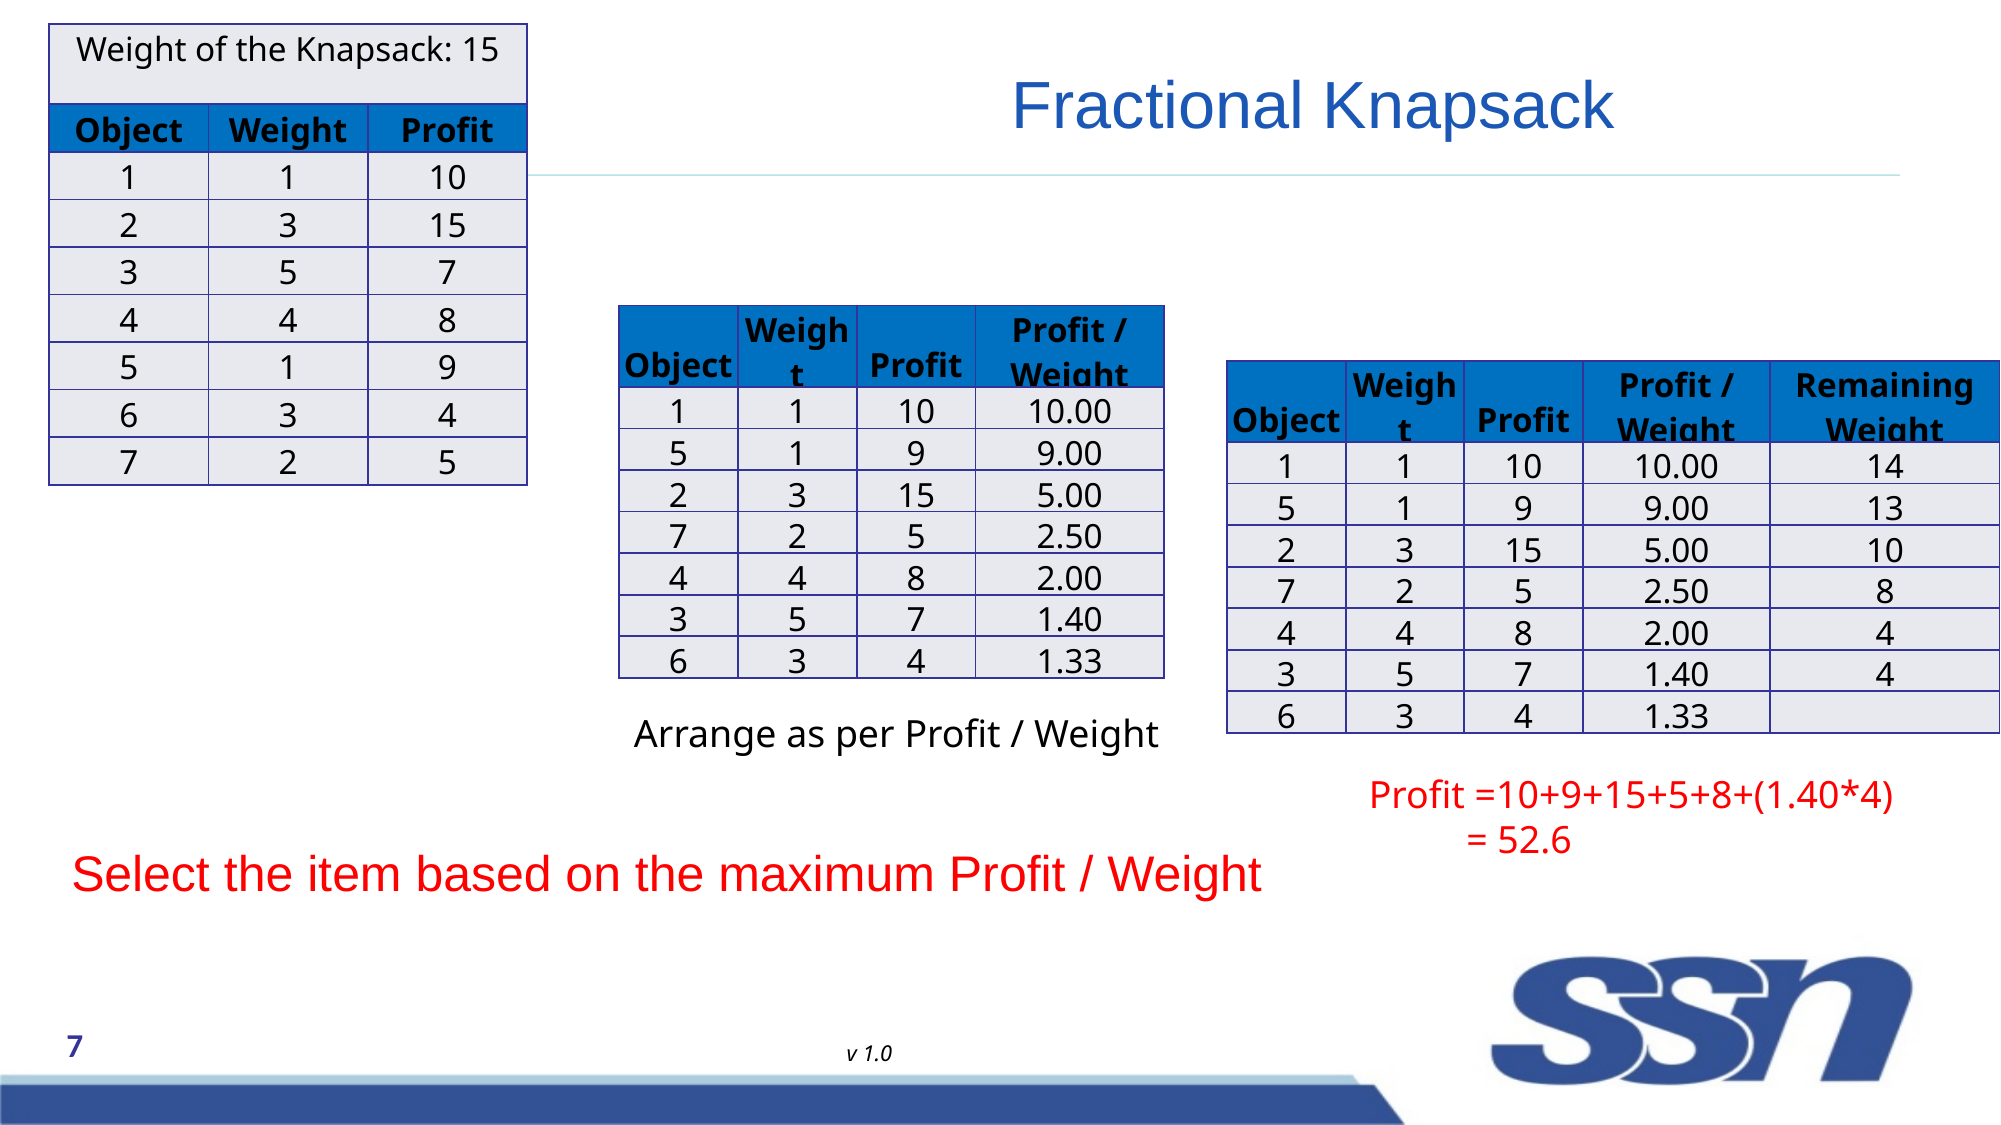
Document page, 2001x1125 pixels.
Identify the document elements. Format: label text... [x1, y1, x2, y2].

table_cell 5.00 [1584, 526, 1769, 566]
table_header Profit / Weight [1584, 362, 1769, 441]
table_cell 10.00 [1584, 443, 1769, 483]
table_header Object [1228, 362, 1345, 441]
table_cell 7 [50, 438, 208, 484]
table_cell 1 [1228, 443, 1345, 483]
table_cell 1 [209, 343, 367, 389]
table_cell 7 [1465, 651, 1582, 690]
table_cell 9 [369, 343, 526, 389]
table_cell 9.00 [1584, 484, 1769, 524]
table_cell 1 [739, 429, 856, 469]
picture [0, 913, 2000, 1125]
table_cell 10.00 [976, 388, 1163, 428]
table_header Weight of the Knapsack: 15 [50, 25, 526, 103]
table_cell 4 [50, 295, 208, 341]
table_cell 8 [858, 554, 975, 594]
table_cell 1 [620, 388, 737, 428]
table_cell 2 [50, 200, 208, 246]
table_cell 2 [620, 471, 737, 511]
table_header Profit / Weight [976, 306, 1163, 386]
table_cell 1 [739, 388, 856, 428]
table_cell 1.40 [1584, 651, 1769, 690]
table_header Weight [1347, 362, 1463, 441]
table_cell 7 [858, 596, 975, 635]
table_cell 13 [1771, 484, 1999, 524]
table_header Object [620, 306, 737, 386]
table_cell 3 [739, 637, 856, 677]
table_cell 3 [209, 390, 367, 436]
text_box Profit =10+9+15+5+8+(1.40*4) = 52.6 [1353, 763, 2000, 869]
table_cell 2.50 [1584, 568, 1769, 607]
table_cell 4 [1771, 651, 1999, 690]
table_cell 4 [858, 637, 975, 677]
table_cell 15 [1465, 526, 1582, 566]
table_cell 5 [1465, 568, 1582, 607]
table_cell 5 [369, 438, 526, 484]
table_header Weight [739, 306, 856, 386]
table_cell 10 [1771, 526, 1999, 566]
table_cell 5 [50, 343, 208, 389]
table_cell 4 [1228, 609, 1345, 649]
table_cell 1.40 [976, 596, 1163, 635]
table_cell 4 [209, 295, 367, 341]
table_cell 5 [1347, 651, 1463, 690]
table_cell 2.00 [976, 554, 1163, 594]
table_cell 3 [1347, 526, 1463, 566]
table_cell 8 [1465, 609, 1582, 649]
table_cell 2 [739, 512, 856, 552]
table_cell Weight [209, 105, 367, 151]
table_cell 8 [1771, 568, 1999, 607]
table_cell 2 [209, 438, 367, 484]
table_cell 2 [1228, 526, 1345, 566]
table_cell 10 [858, 388, 975, 428]
table_cell 4 [1465, 692, 1582, 732]
title Fractional Knapsack [727, 37, 1900, 168]
table_cell 8 [369, 295, 526, 341]
table_cell 3 [1228, 651, 1345, 690]
table_cell 3 [620, 596, 737, 635]
table_cell 2.00 [1584, 609, 1769, 649]
table_cell 7 [620, 512, 737, 552]
table_cell 7 [369, 248, 526, 294]
table_cell 5 [620, 429, 737, 469]
table_cell 1.33 [976, 637, 1163, 677]
table_cell 1.33 [1584, 692, 1769, 732]
table_cell 4 [1771, 609, 1999, 649]
table_cell 4 [739, 554, 856, 594]
table_cell 1 [1347, 443, 1463, 483]
table_cell 10 [1465, 443, 1582, 483]
text_box Select the item based on the maximum Profit / Weight [56, 833, 1281, 909]
table_cell 14 [1771, 443, 1999, 483]
table_cell 9 [1465, 484, 1582, 524]
table_cell 3 [50, 248, 208, 294]
table_cell 15 [858, 471, 975, 511]
table_cell 1 [1347, 484, 1463, 524]
table_cell 2.50 [976, 512, 1163, 552]
table_cell 5.00 [976, 471, 1163, 511]
table_header Remaining Weight [1771, 362, 1999, 441]
table_cell 4 [369, 390, 526, 436]
table_cell Object [50, 105, 208, 151]
text_box Arrange as per Profit / Weight [619, 702, 1208, 763]
table_cell Profit [369, 105, 526, 151]
table_cell 5 [209, 248, 367, 294]
table_cell 3 [209, 200, 367, 246]
table_header Profit [858, 306, 975, 386]
table_cell 9.00 [976, 429, 1163, 469]
table_cell 5 [1228, 484, 1345, 524]
table_cell 15 [369, 200, 526, 246]
table_cell 5 [858, 512, 975, 552]
table_cell 9 [858, 429, 975, 469]
table_cell 7 [1228, 568, 1345, 607]
table_cell 2 [1347, 568, 1463, 607]
table_cell [1771, 692, 1999, 732]
table_cell 1 [50, 153, 208, 199]
table_cell 3 [1347, 692, 1463, 732]
table_cell 4 [1347, 609, 1463, 649]
table_cell 5 [739, 596, 856, 635]
table_cell 6 [620, 637, 737, 677]
table_header Profit [1465, 362, 1582, 441]
table_cell 6 [1228, 692, 1345, 732]
table_cell 4 [620, 554, 737, 594]
table_cell 6 [50, 390, 208, 436]
table_cell 10 [369, 153, 526, 199]
table_cell 1 [209, 153, 367, 199]
table_cell 3 [739, 471, 856, 511]
